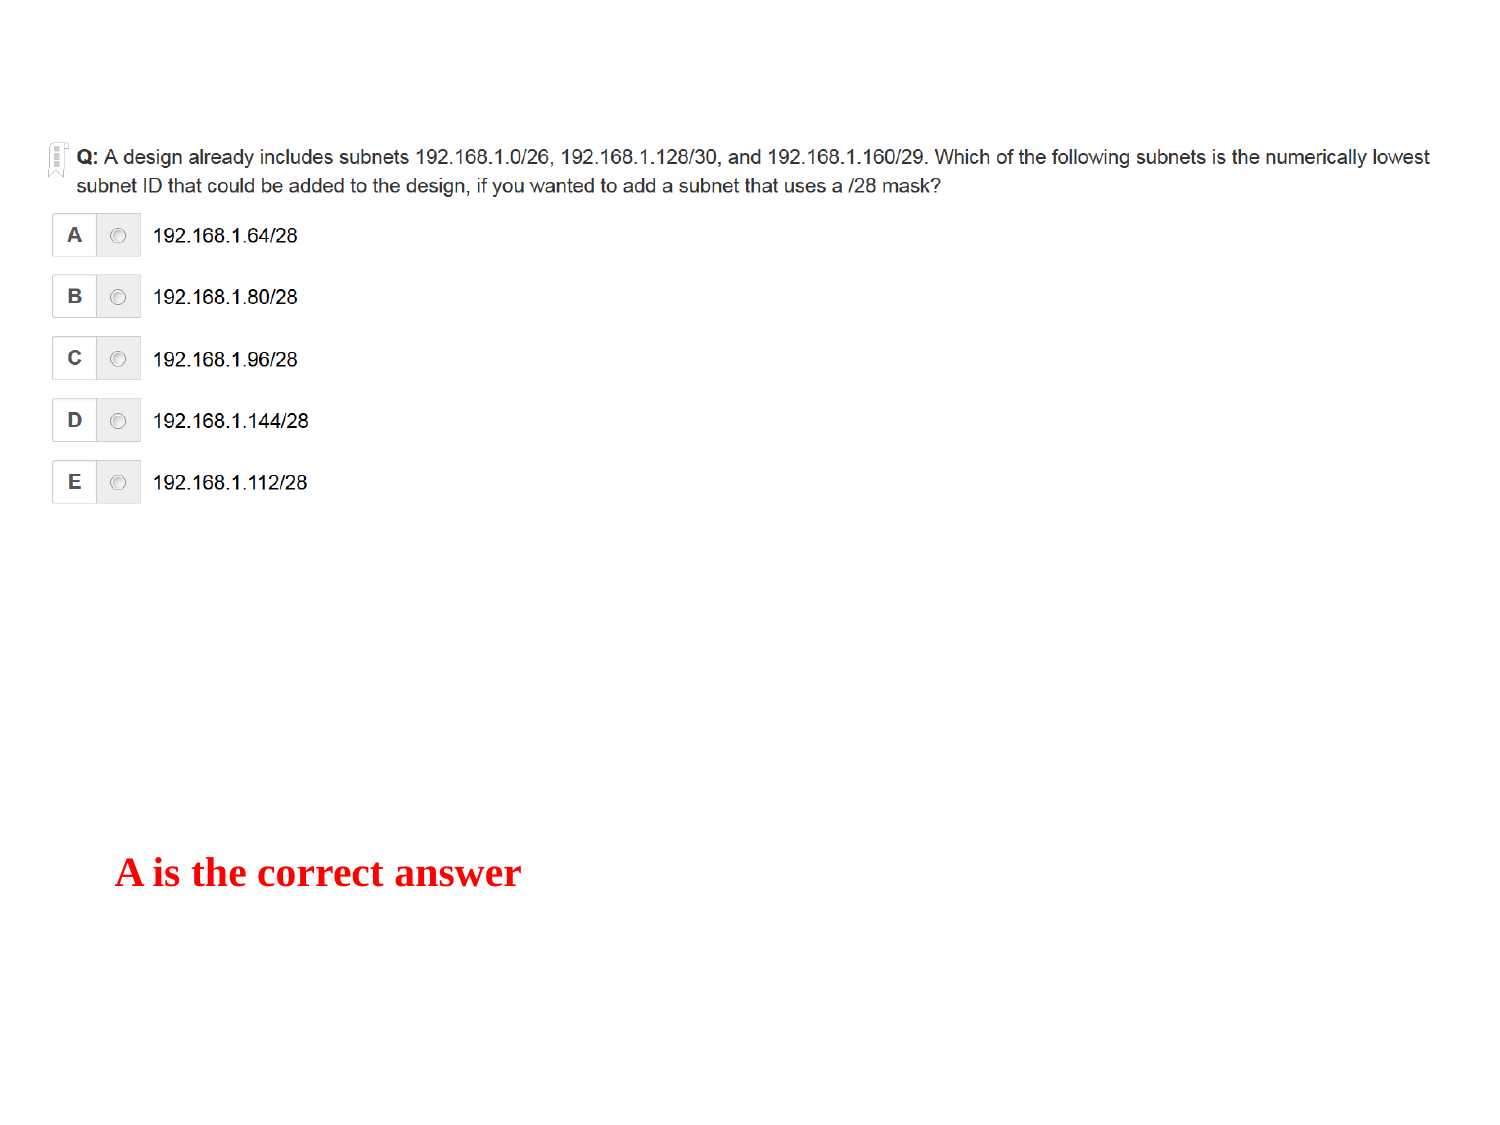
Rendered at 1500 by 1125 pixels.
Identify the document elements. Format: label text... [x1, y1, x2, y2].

picture [37, 124, 1435, 517]
text_box A is the correct answer [0, 837, 1450, 903]
